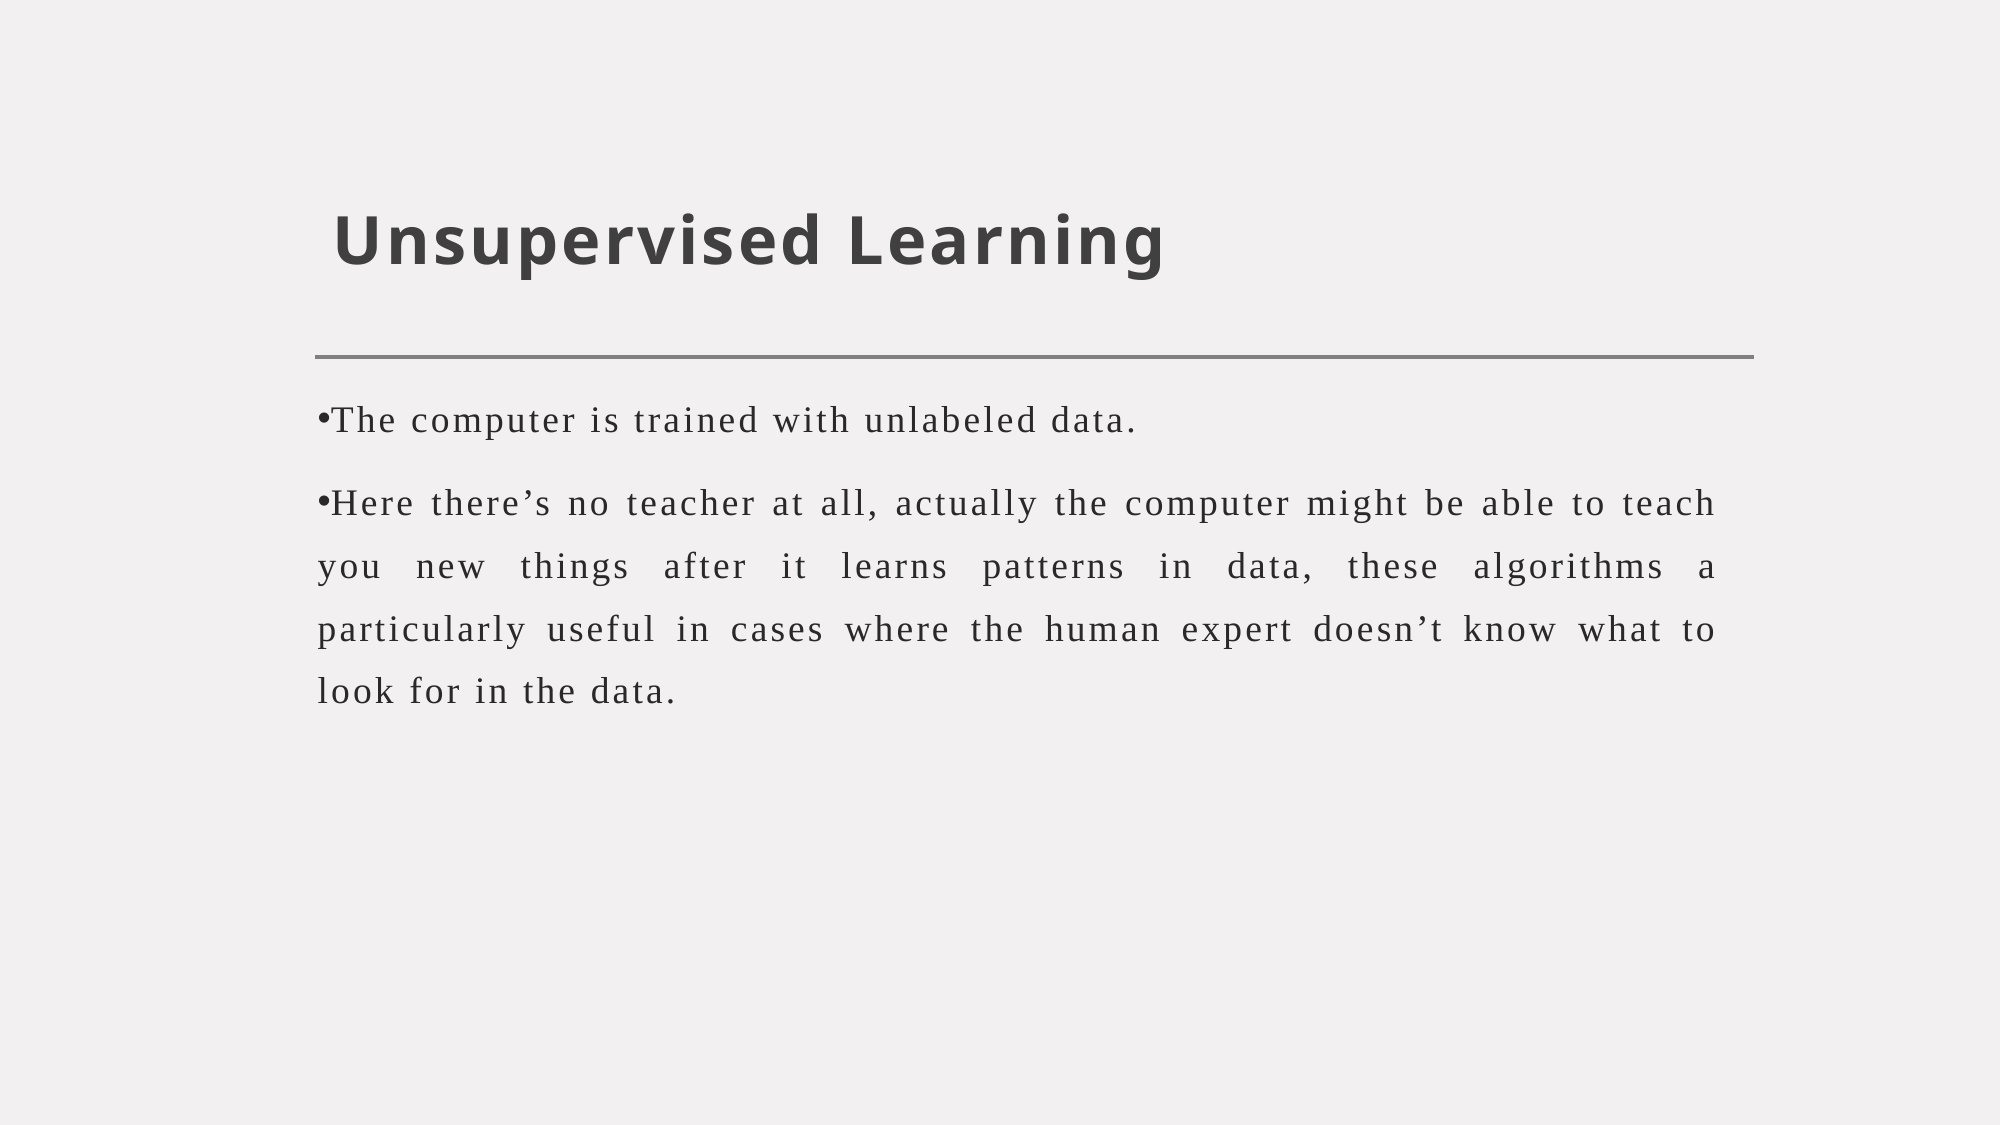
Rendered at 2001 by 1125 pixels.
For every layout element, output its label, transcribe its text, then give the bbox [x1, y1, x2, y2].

title Unsupervised Learning [315, 72, 1754, 294]
list The computer is trained with unlabeled data. Here there’s no teacher at all, actually the computer might be able to teach you new things after it learns patterns in data, these algorithms a particularly useful in cases where the human expert doesn’t know what to look for in the data. [299, 359, 1739, 959]
